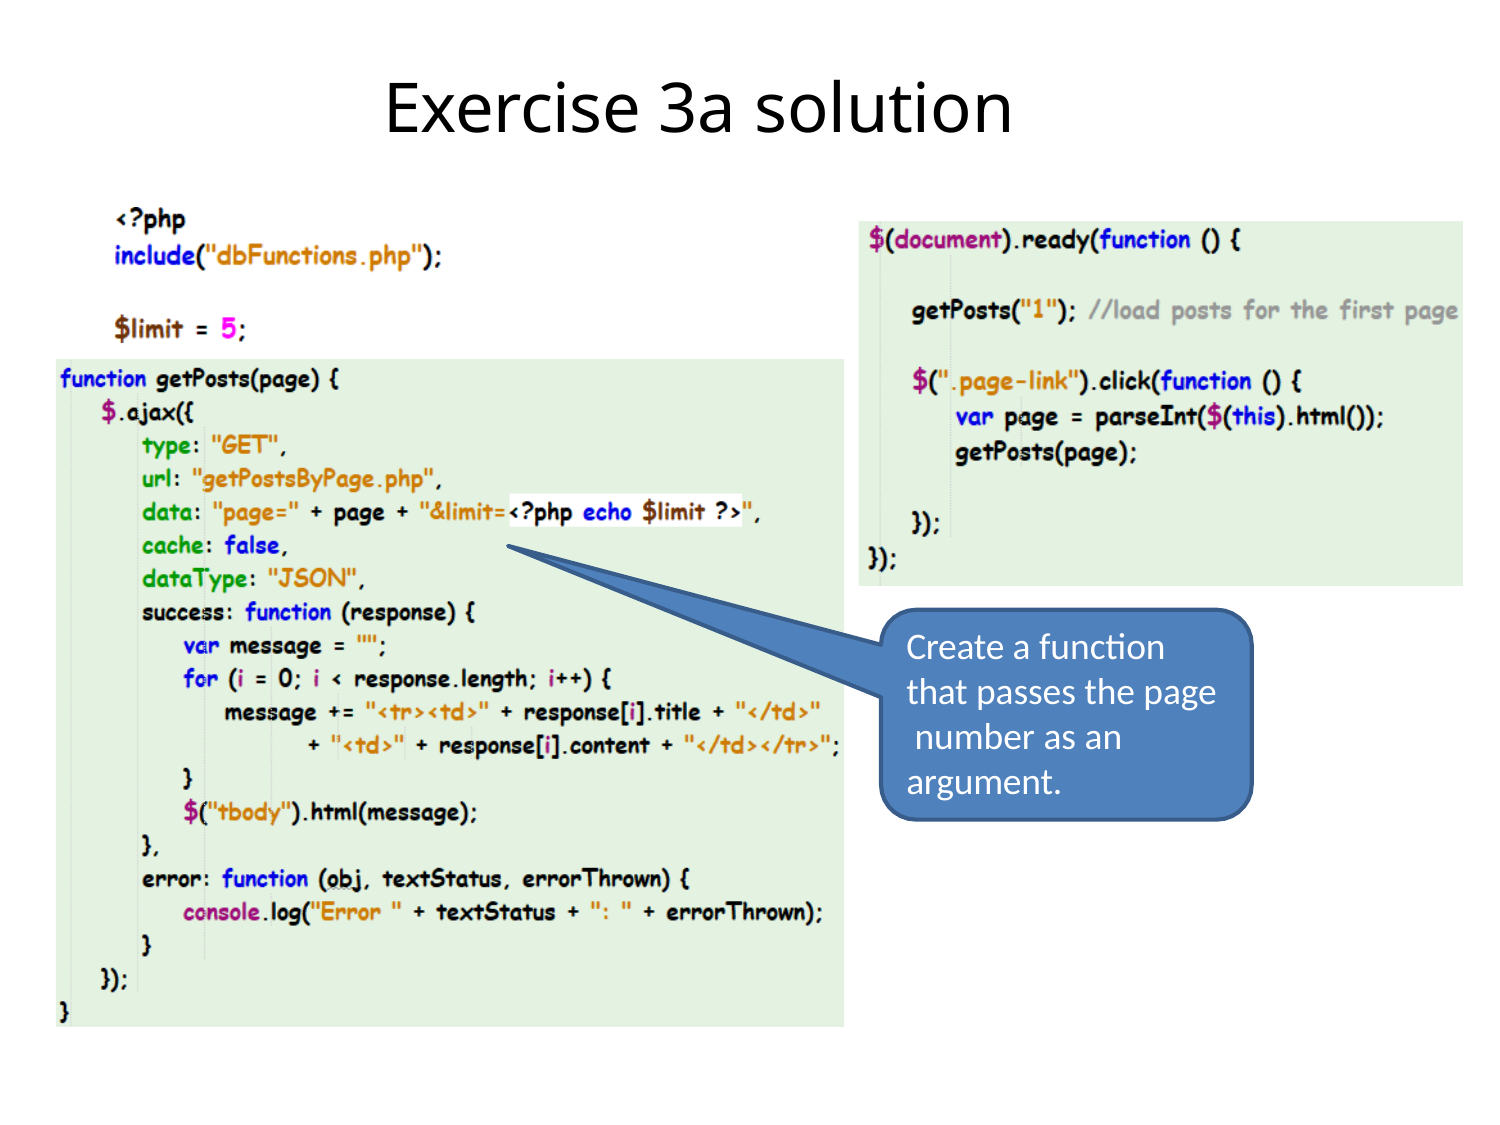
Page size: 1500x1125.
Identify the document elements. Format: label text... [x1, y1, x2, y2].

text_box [55, 221, 1464, 1028]
text_box [114, 207, 441, 221]
title Exercise 3a solution [381, 8, 1119, 199]
